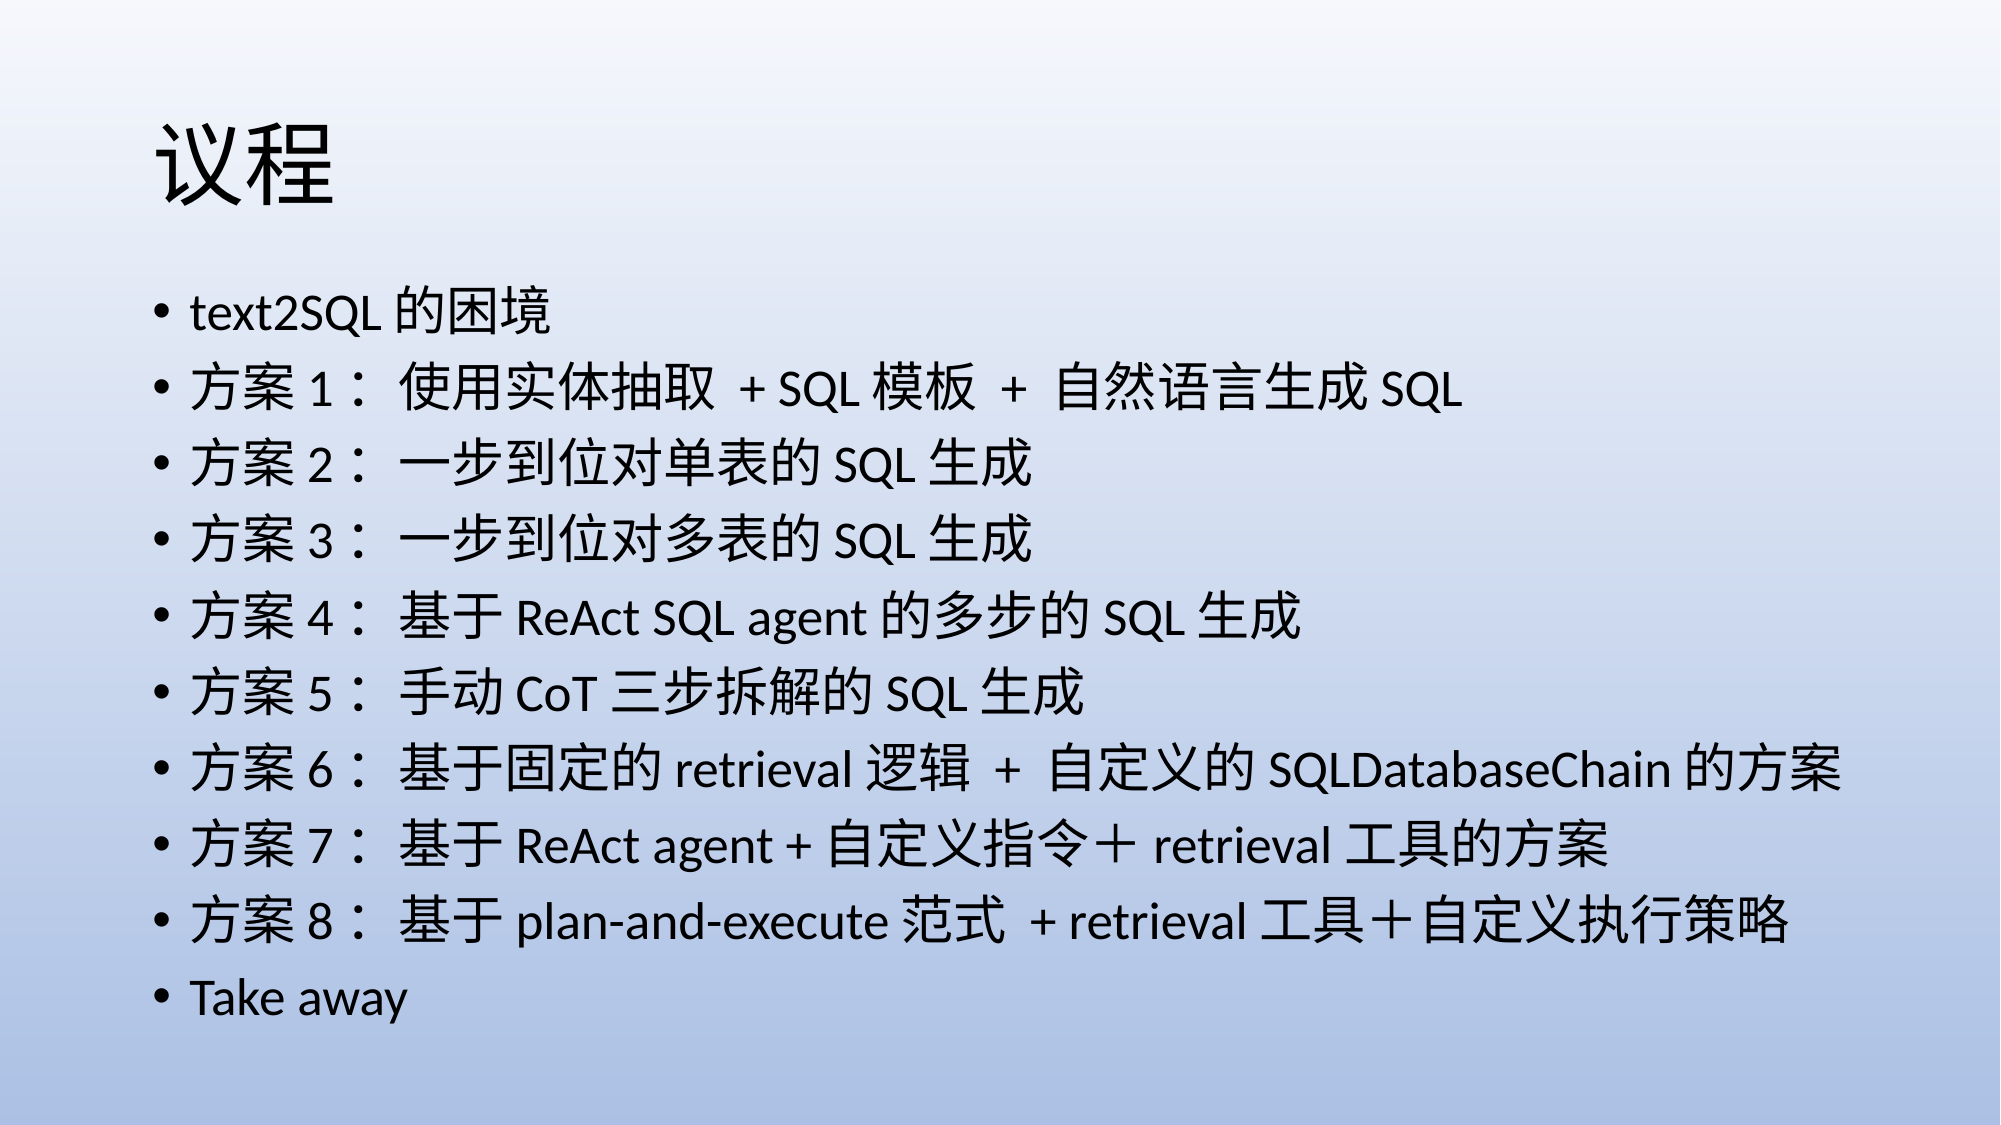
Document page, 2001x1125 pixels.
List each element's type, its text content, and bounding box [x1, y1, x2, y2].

list text2SQL的困境 方案1：使用实体抽取 + SQL模板 + 自然语言生成SQL 方案2：一步到位对单表的SQL生成 方案3：一步到位对多表的SQL生成 方案4：基于ReAct SQL agent的多步的SQL生成 方案5：手动CoT三步拆解的SQL生成 方案6：基于固定的retrieval逻辑 + 自定义的SQLDatabaseChain的方案 方案7：基于ReAct agent +自定义指令＋retrieval工具的方案 方案8：基于plan-and-execute范式 + retrieval工具＋自定义执行策略 Take away [137, 277, 1863, 1066]
title 议程 [137, 59, 1863, 277]
